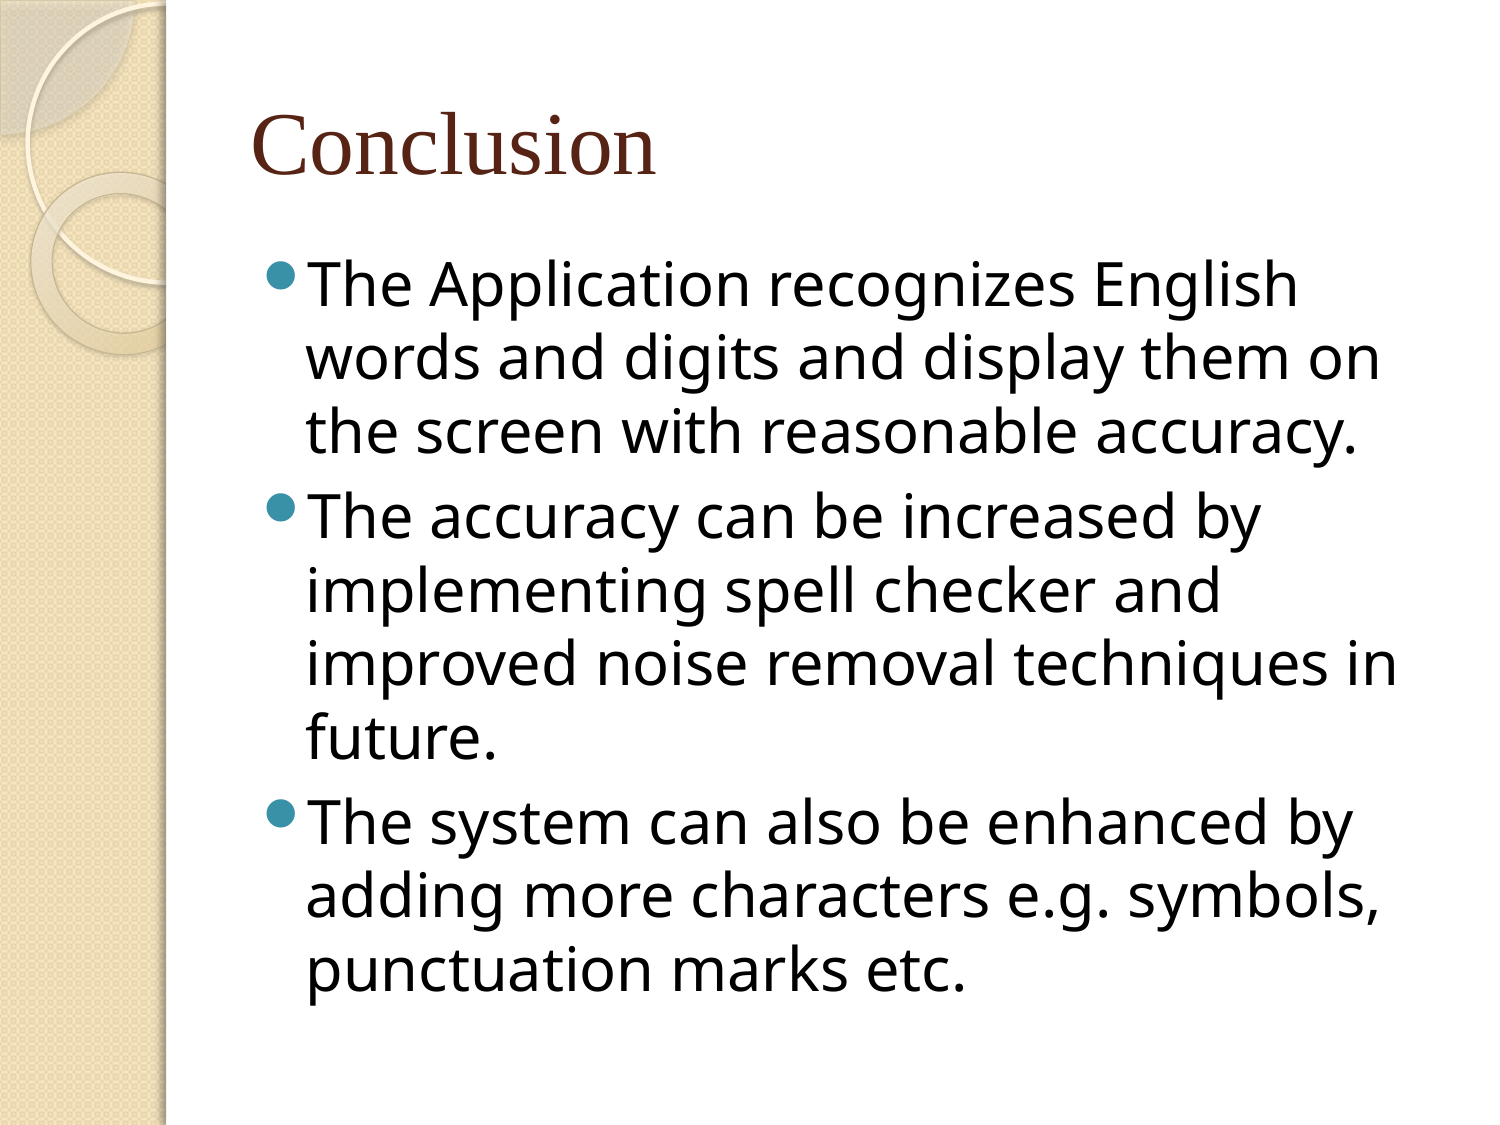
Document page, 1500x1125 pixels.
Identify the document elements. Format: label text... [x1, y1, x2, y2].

title Conclusion [235, 45, 1466, 233]
list The Application recognizes English words and digits and display them on the screen with reasonable accuracy. The accuracy can be increased by implementing spell checker and improved noise removal techniques in future. The system can also be enhanced by adding more characters e.g. symbols, punctuation marks etc. [235, 237, 1466, 1025]
